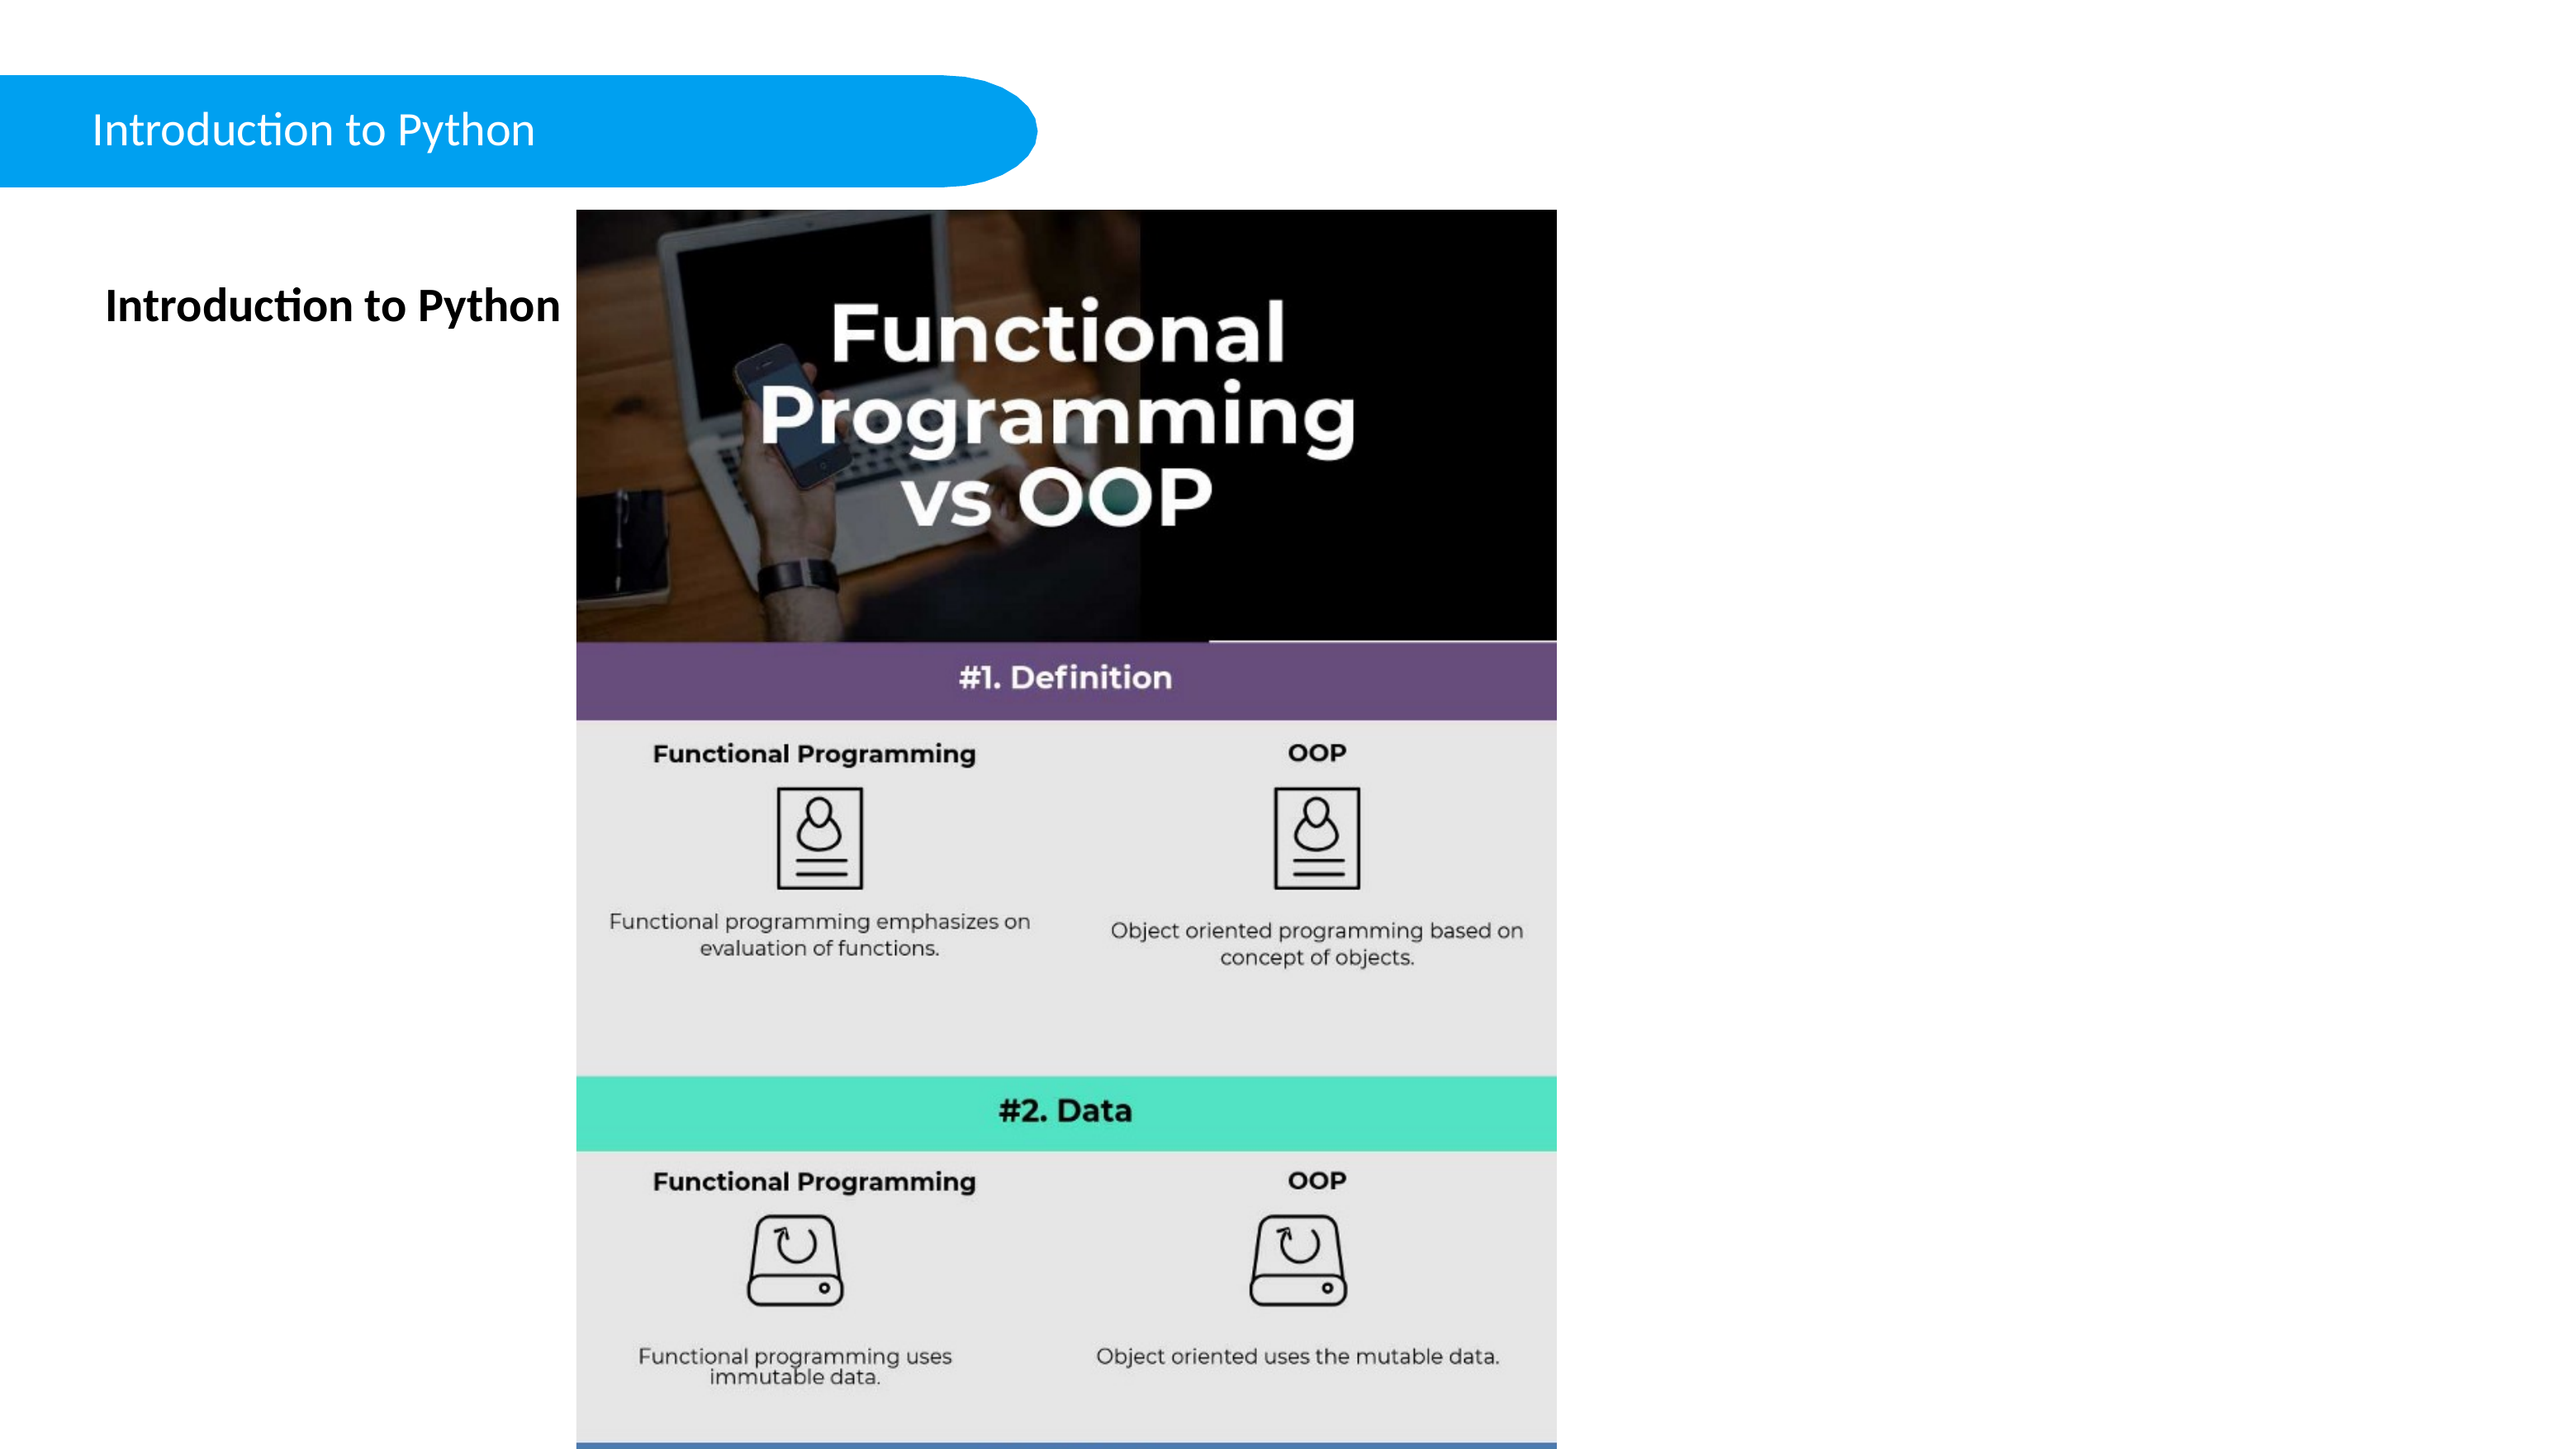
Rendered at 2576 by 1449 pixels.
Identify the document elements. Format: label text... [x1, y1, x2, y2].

text_box [0, 75, 1028, 187]
text_box Introduction to Python [93, 267, 574, 338]
text_box Introduction to Python [90, 96, 1392, 156]
picture [576, 210, 1558, 1449]
